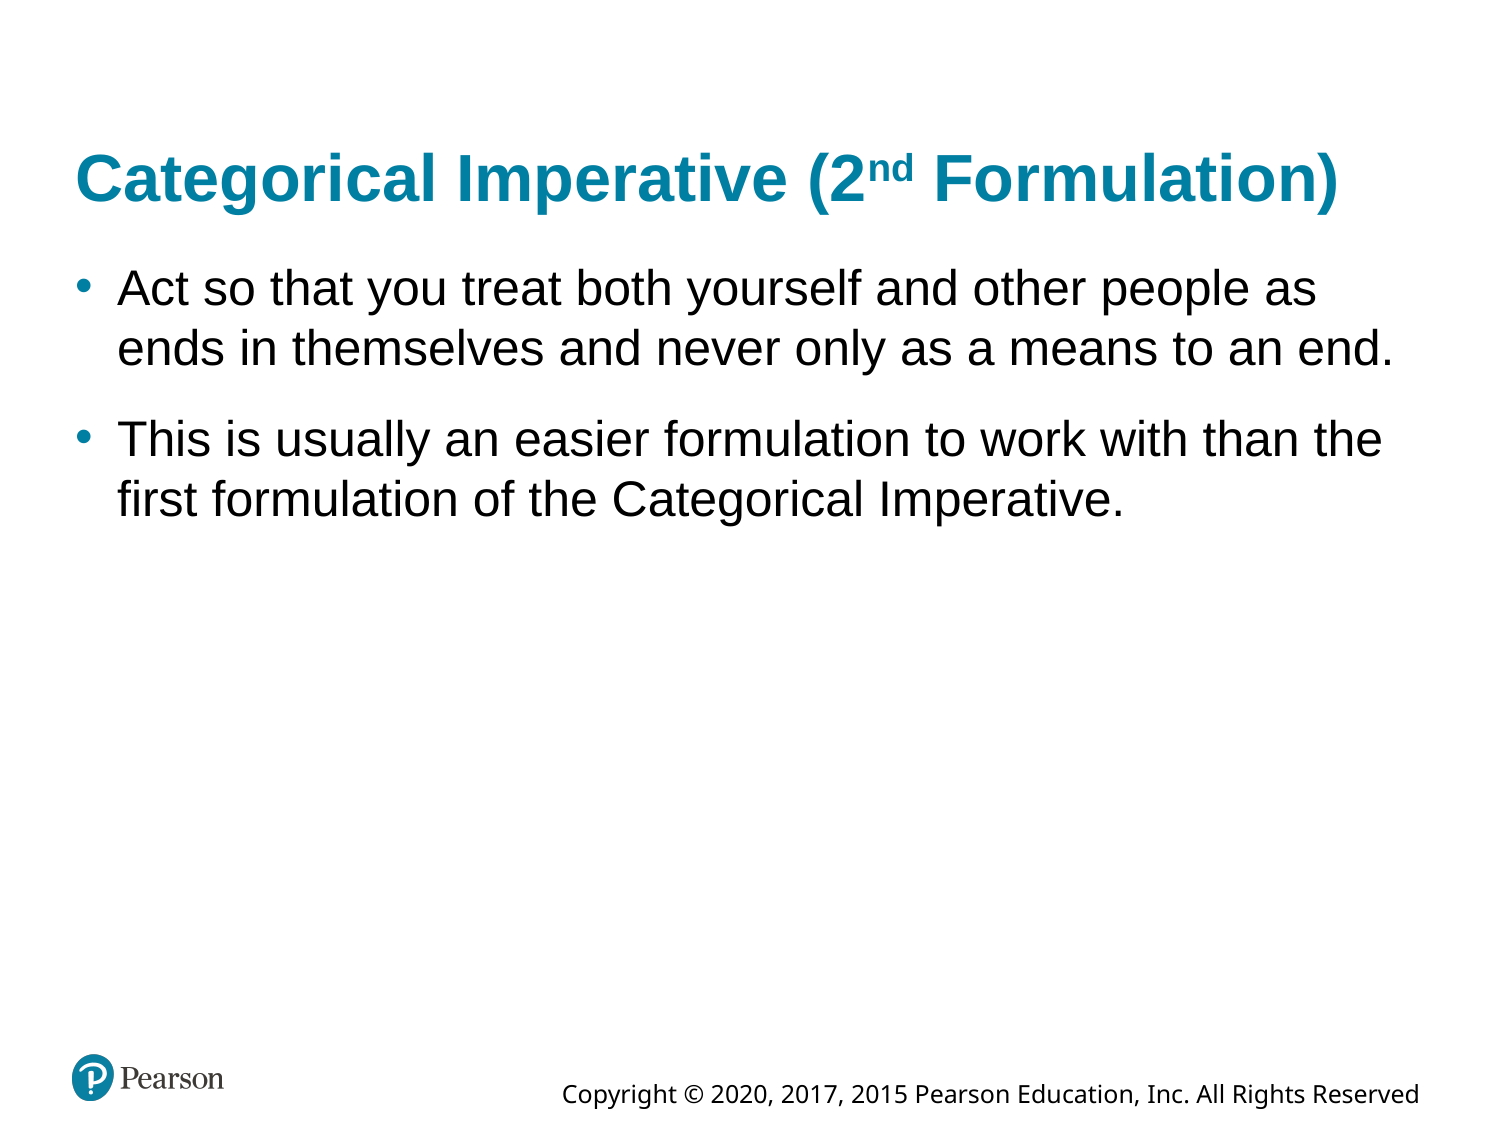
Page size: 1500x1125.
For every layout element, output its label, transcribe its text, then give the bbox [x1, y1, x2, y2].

picture [72, 1054, 88, 1070]
title Categorical Imperative (2nd Formulation) [75, 35, 1425, 216]
picture [98, 1054, 224, 1101]
picture [80, 1063, 106, 1088]
list Act so that you treat both yourself and other people as ends in themselves and never only as a means to an end. This is usually an easier formulation to work with than the first formulation of the Categorical Imperative. [75, 255, 1425, 983]
picture [72, 1087, 83, 1101]
